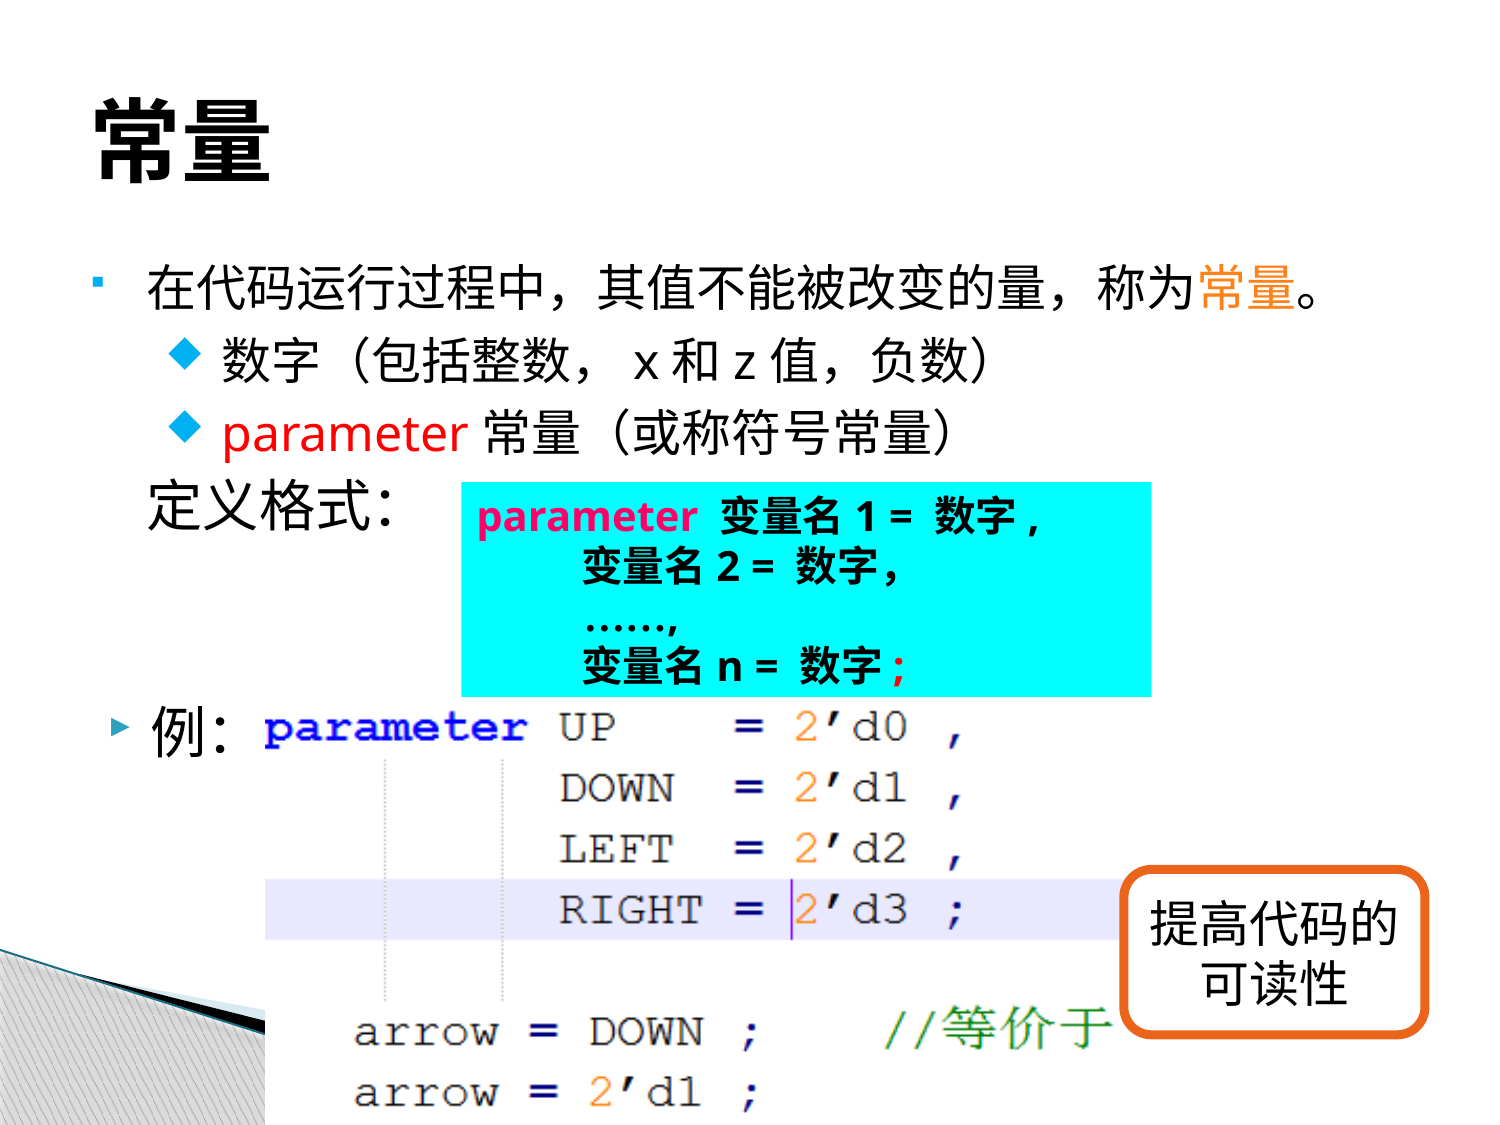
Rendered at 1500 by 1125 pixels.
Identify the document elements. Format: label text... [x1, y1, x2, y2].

list 在代码运行过程中，其值不能被改变的量，称为常量。 数字（包括整数，x和z值，负数） parameter常量（或称符号常量） 定义格式： 例： [74, 242, 1426, 1095]
text_box parameter 变量名1 = 数字, 变量名2 = 数字， ……, 变量名n = 数字; [461, 482, 1152, 697]
picture [265, 699, 1223, 1125]
title 常量 [75, 45, 1425, 233]
text_box 提高代码的可读性 [1228, 864, 1430, 1040]
